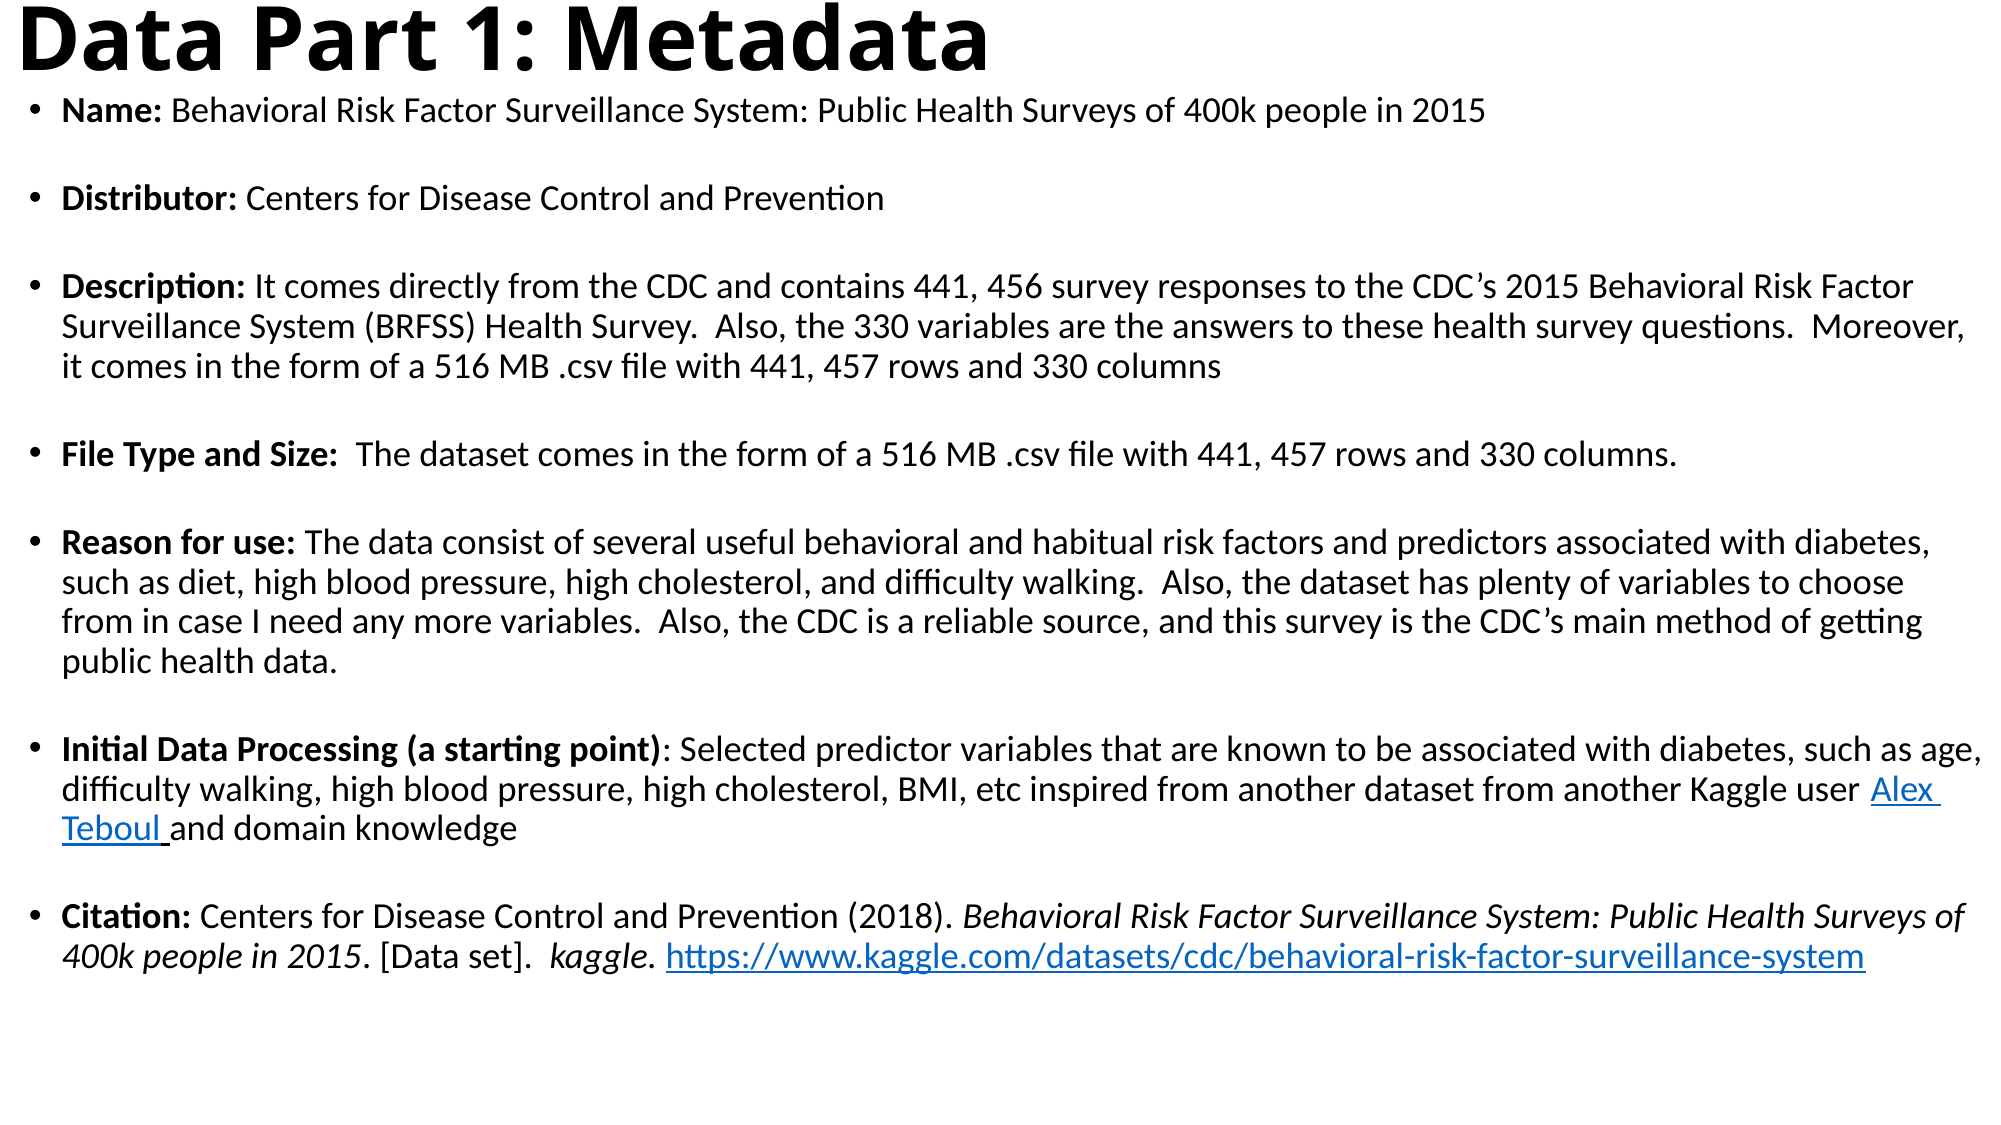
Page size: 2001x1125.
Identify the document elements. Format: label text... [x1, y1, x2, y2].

text_box Name: Behavioral Risk Factor Surveillance System: Public Health Surveys of 400k people in 2015 Distributor: Centers for Disease Control and Prevention Description: It comes directly from the CDC and contains 441, 456 survey responses to the CDC’s 2015 Behavioral Risk Factor Surveillance System (BRFSS) Health Survey. Also, the 330 variables are the answers to these health survey questions. Moreover, it comes in the form of a 516 MB .csv file with 441, 457 rows and 330 columns File Type and Size: The dataset comes in the form of a 516 MB .csv file with 441, 457 rows and 330 columns. Reason for use: The data consist of several useful behavioral and habitual risk factors and predictors associated with diabetes, such as diet, high blood pressure, high cholesterol, and difficulty walking. Also, the dataset has plenty of variables to choose from in case I need any more variables. Also, the CDC is a reliable source, and this survey is the CDC’s main method of getting public health data. Initial Data Processing (a starting point): Selected predictor variables that are known to be associated with diabetes, such as age, difficulty walking, high blood pressure, high cholesterol, BMI, etc inspired from another dataset from another Kaggle user Alex Teboul and domain knowledge Citation: Centers for Disease Control and Prevention (2018). Behavioral Risk Factor Surveillance System: Public Health Surveys of 400k people in 2015. [Data set]. kaggle. https://www.kaggle.com/datasets/cdc/behavioral-risk-factor-surveillance-system [13, 83, 2000, 1042]
title Data Part 1: Metadata [0, 0, 1725, 98]
